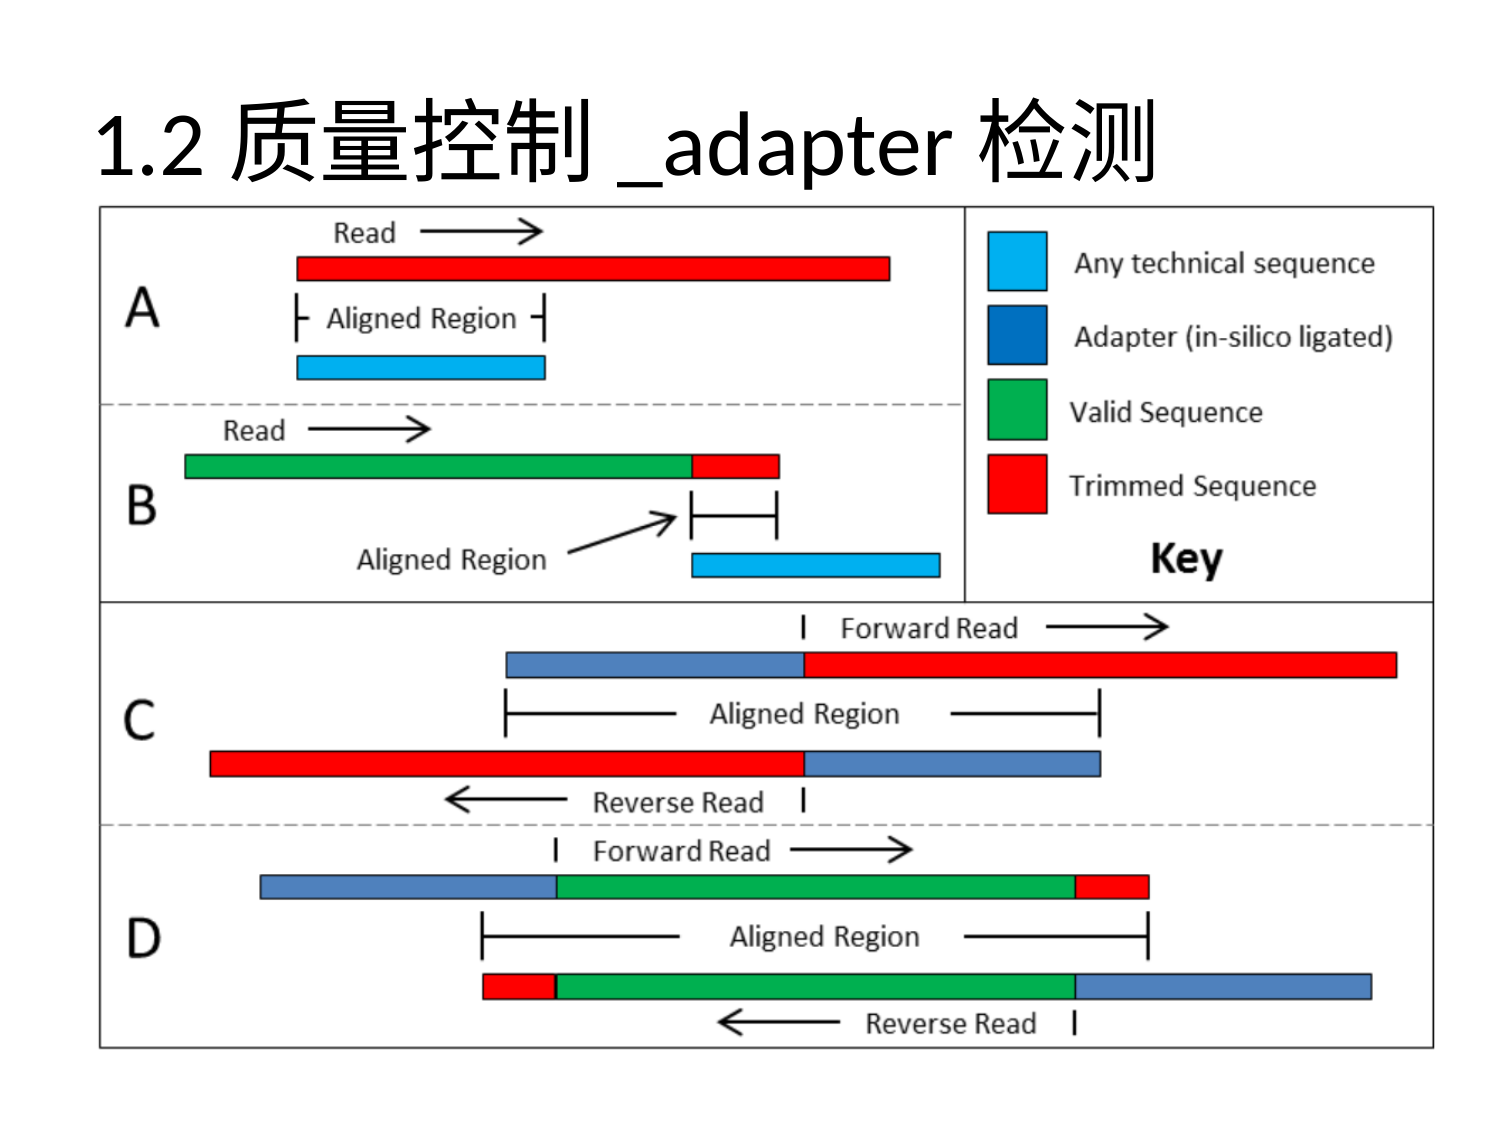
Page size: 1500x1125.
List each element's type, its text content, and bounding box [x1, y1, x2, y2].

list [88, 195, 1442, 1062]
title 1.2质量控制_adapter检测 [75, 45, 1425, 233]
